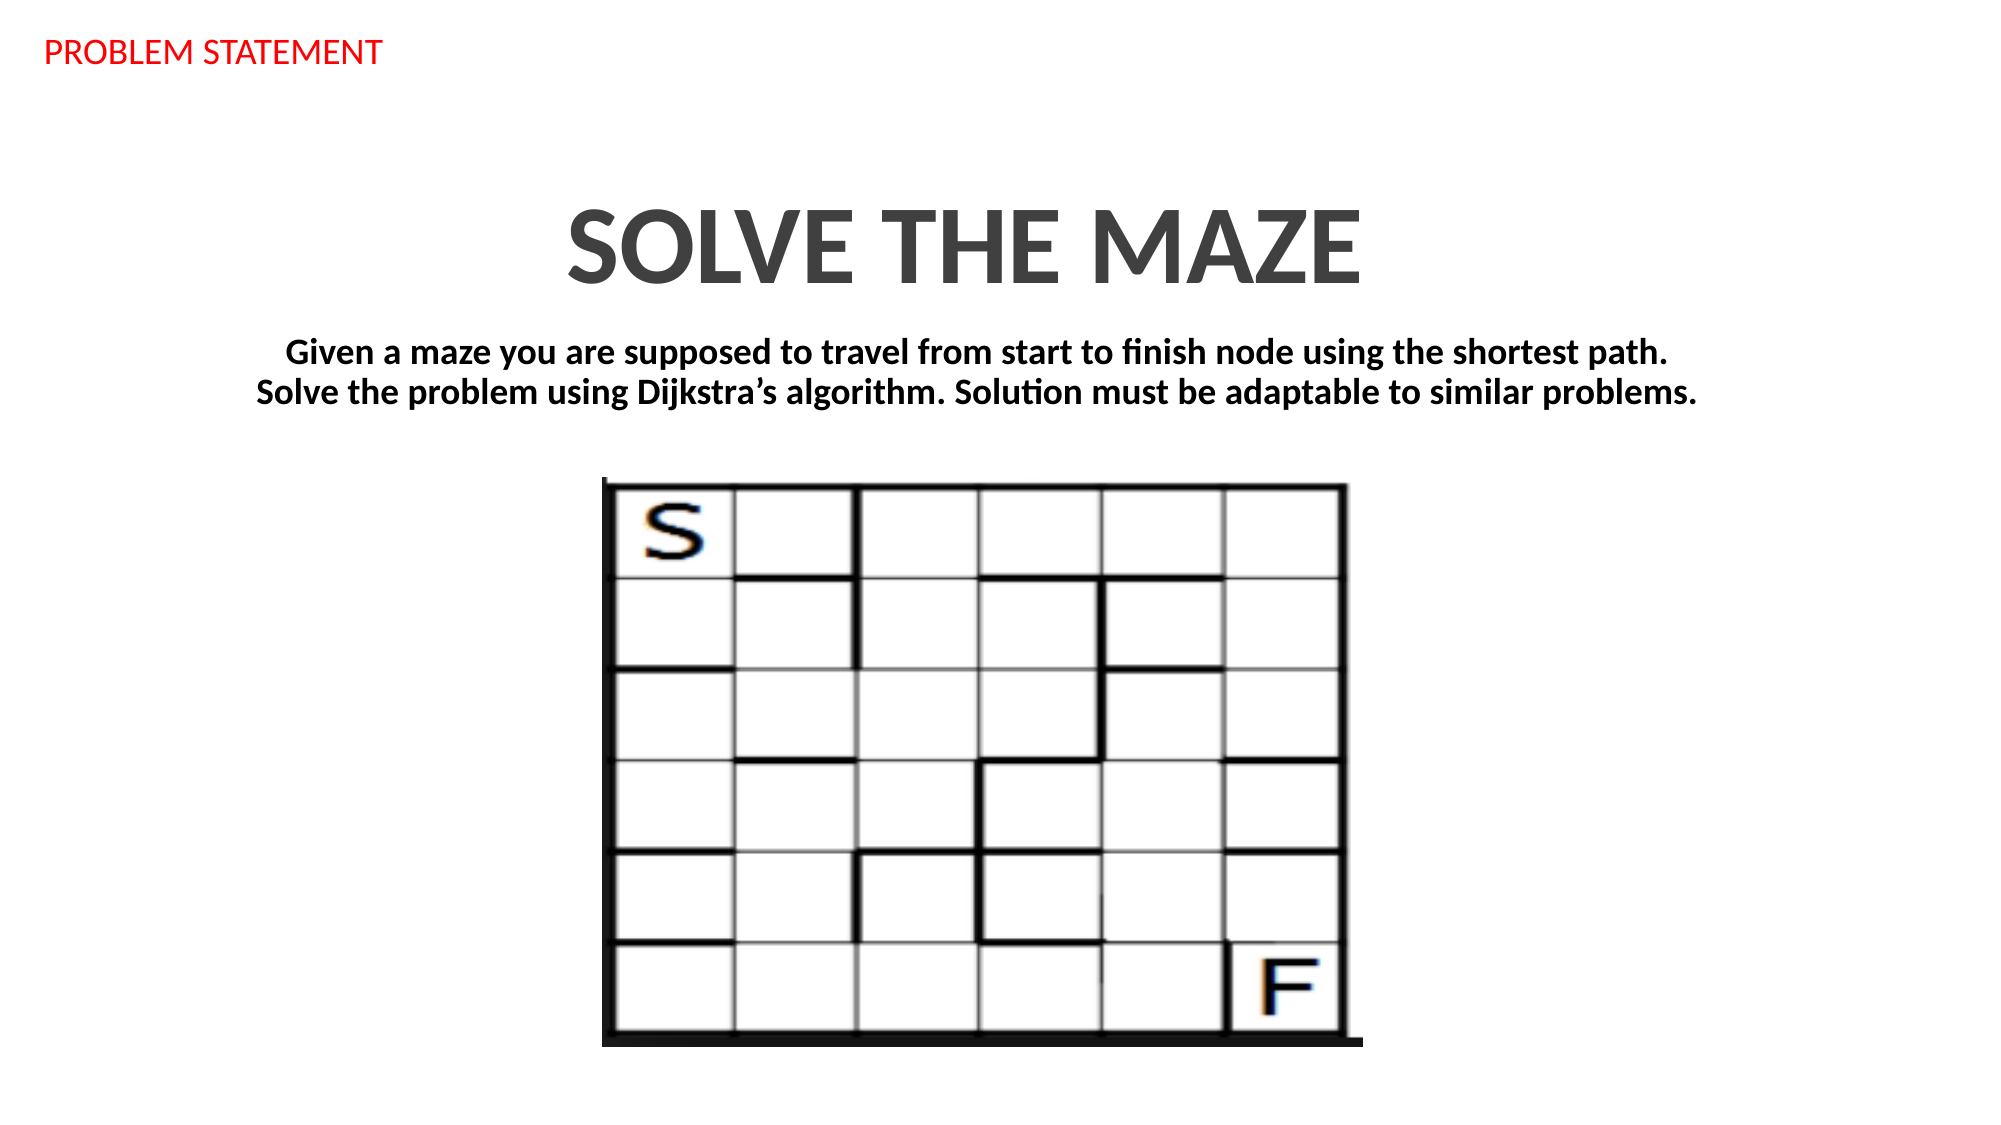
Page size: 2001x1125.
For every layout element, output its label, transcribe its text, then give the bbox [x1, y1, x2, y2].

text_box SOLVE THE MAZE [551, 29, 1380, 314]
picture [602, 477, 1363, 1048]
text_box PROBLEM STATEMENT [29, 19, 399, 80]
subtitle Given a maze you are supposed to travel from start to finish node using the shortest path. Solve the problem using Dijkstra’s algorithm. Solution must be adaptable to similar problems. [228, 70, 1729, 445]
